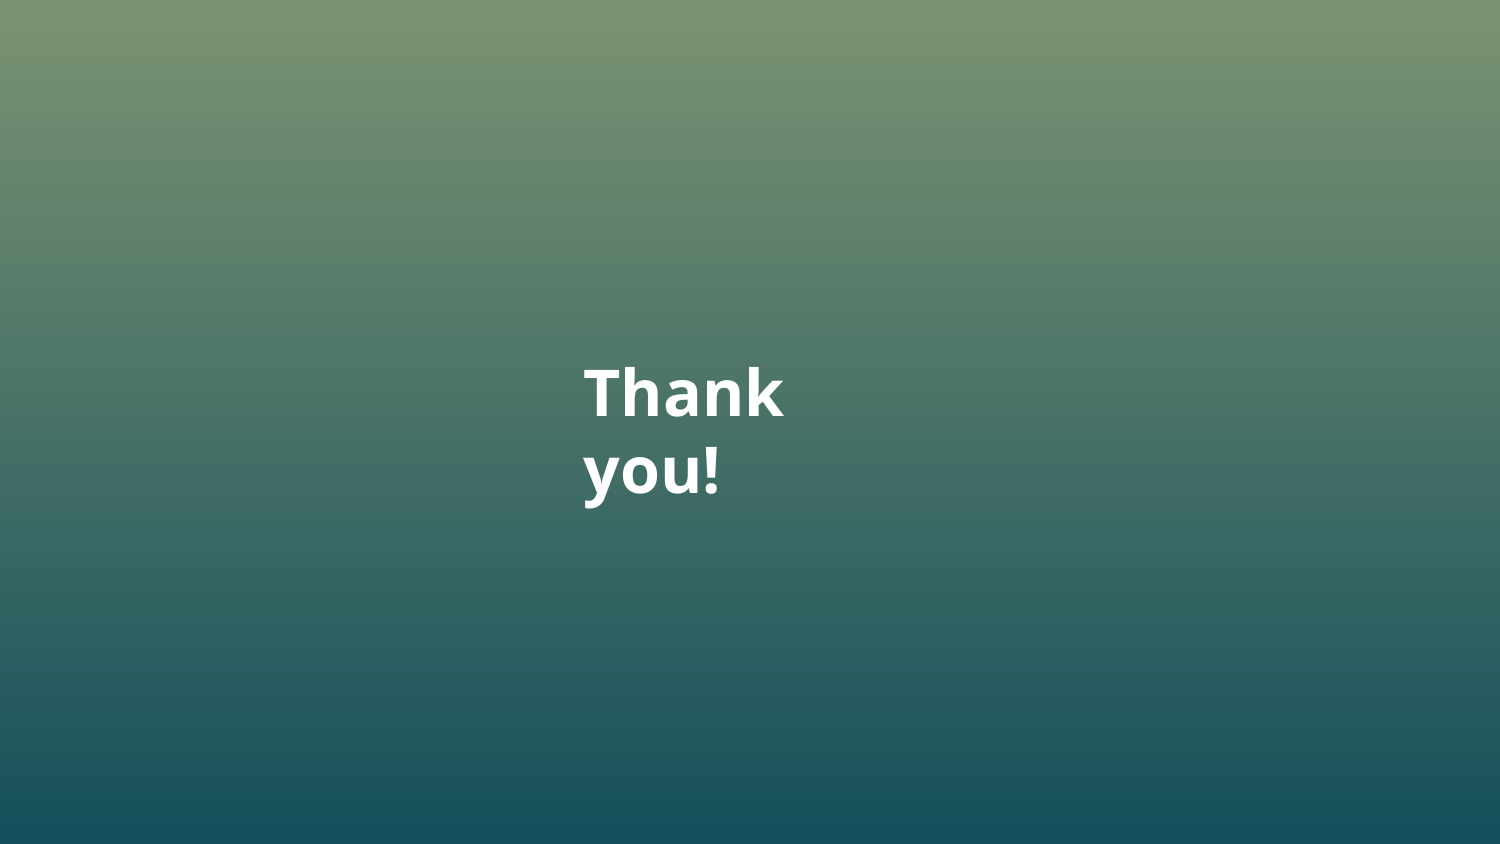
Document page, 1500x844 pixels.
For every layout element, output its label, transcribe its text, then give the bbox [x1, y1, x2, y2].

text_box Thank you! [568, 336, 916, 522]
